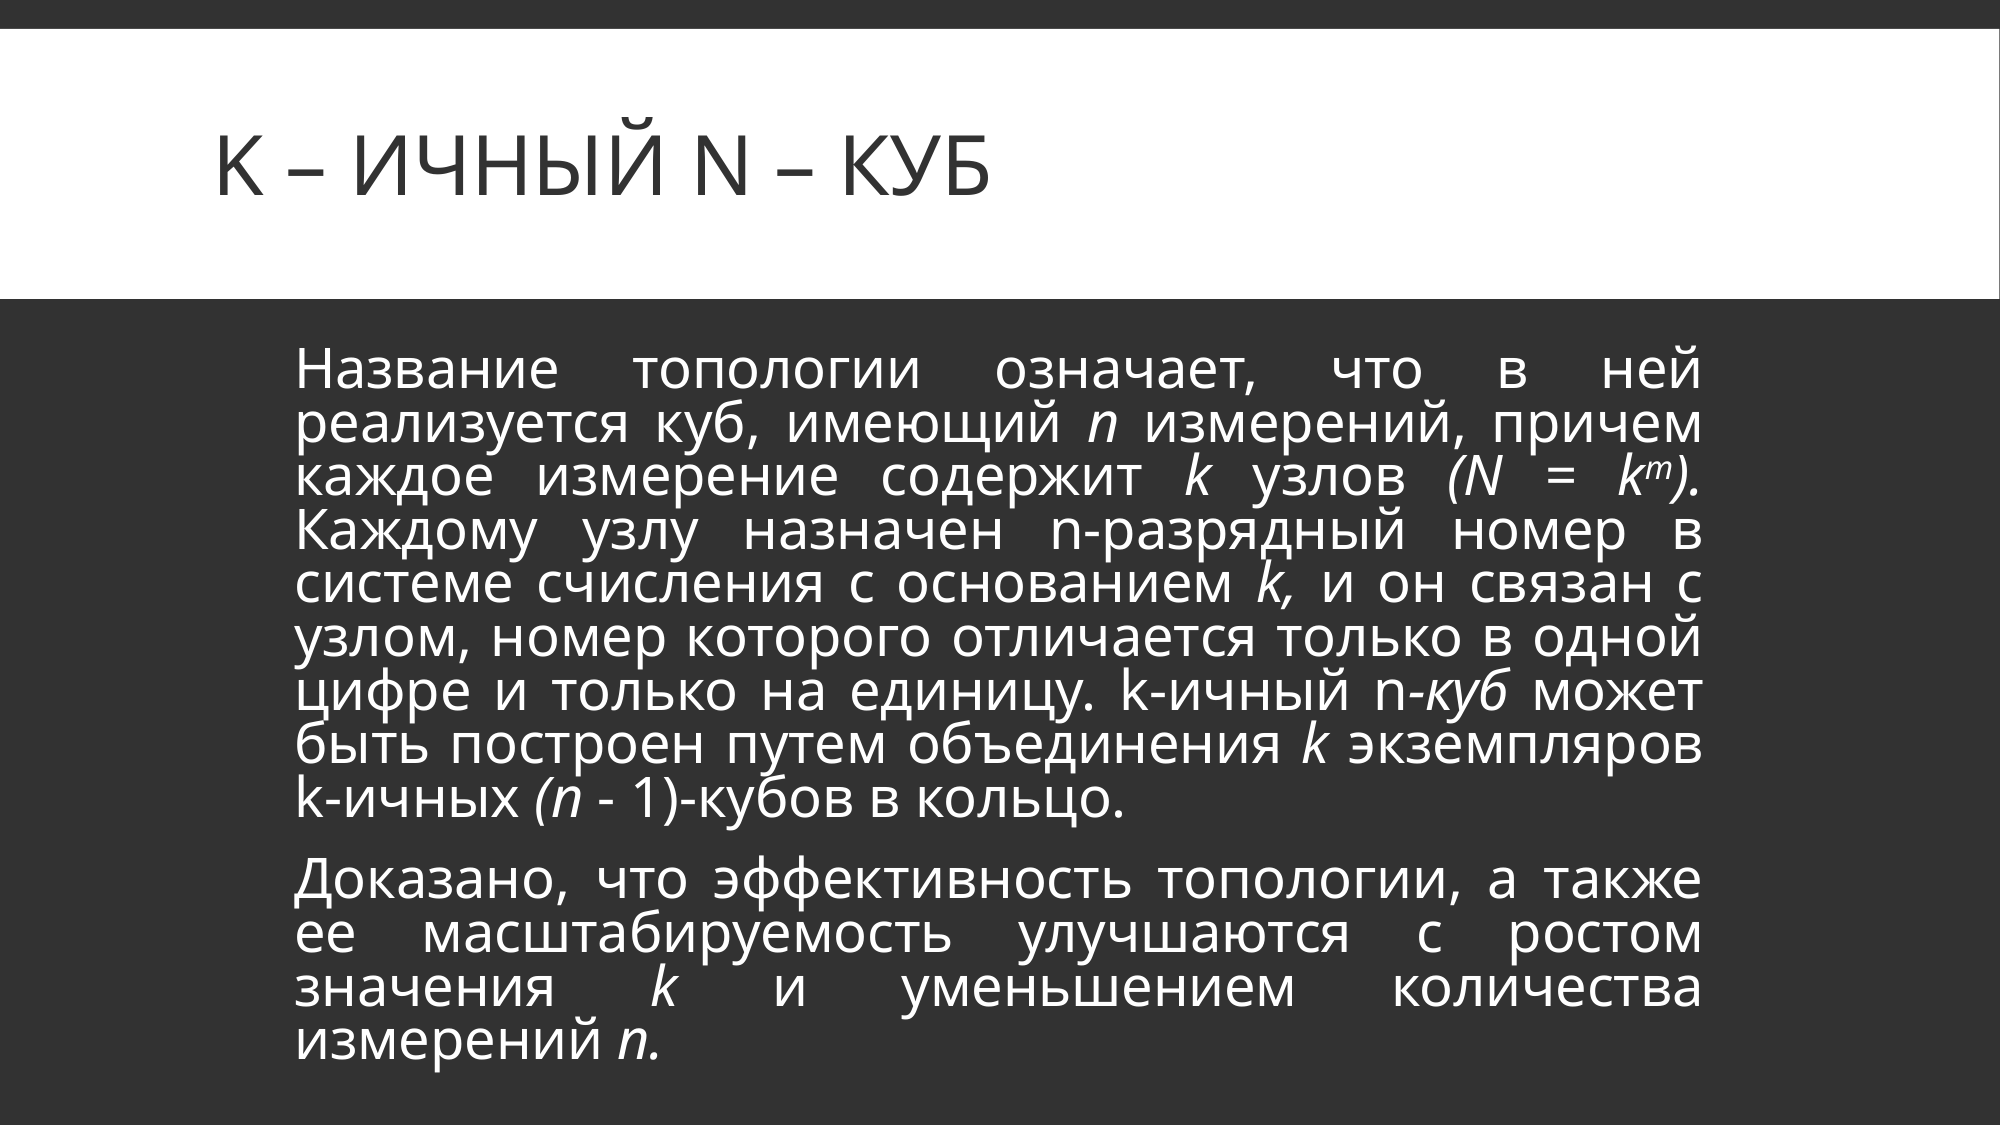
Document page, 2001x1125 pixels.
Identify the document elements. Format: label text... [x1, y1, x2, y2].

list Название топологии означает, что в ней реализуется куб, имеющий п измерений, причем каждое измерение содержит k узлов (N = kт). Каждому узлу назначен n-разрядный номер в системе счисления с основанием k, и он связан с узлом, номер которого отличается только в одной цифре и только на единицу. k-ичный n-куб может быть построен путем объединения k экземпляров k-ичных (n - 1)-кубов в кольцо. Доказано, что эффективность топологии, а также ее масштабируемость улуч­шаются с ростом значения k и уменьшением количества измерений п. [279, 338, 1719, 1084]
title k – ичный n – куб [197, 46, 1803, 295]
